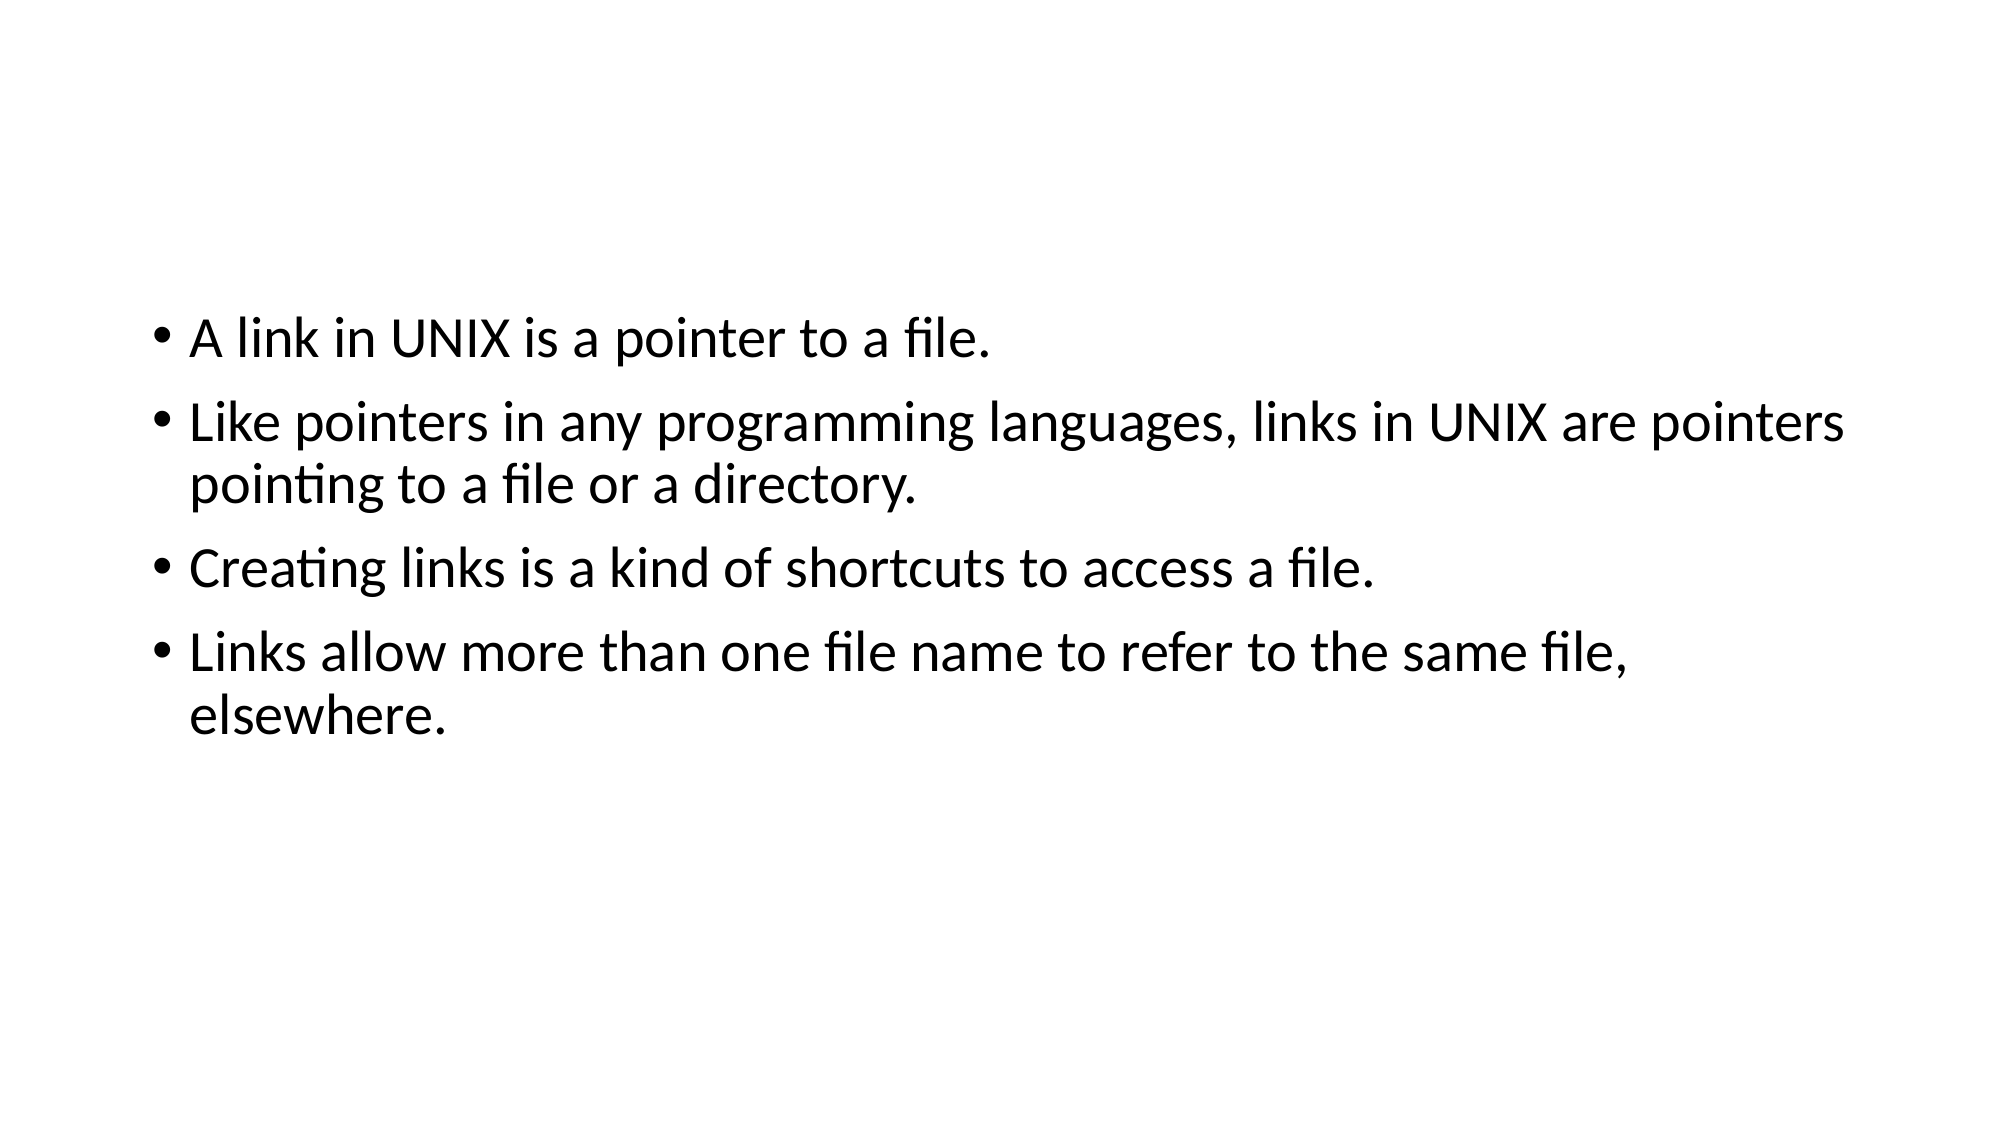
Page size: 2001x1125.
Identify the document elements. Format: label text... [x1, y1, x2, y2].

list A link in UNIX is a pointer to a file. Like pointers in any programming languages, links in UNIX are pointers pointing to a file or a directory. Creating links is a kind of shortcuts to access a file. Links allow more than one file name to refer to the same file, elsewhere. [137, 299, 1863, 1014]
